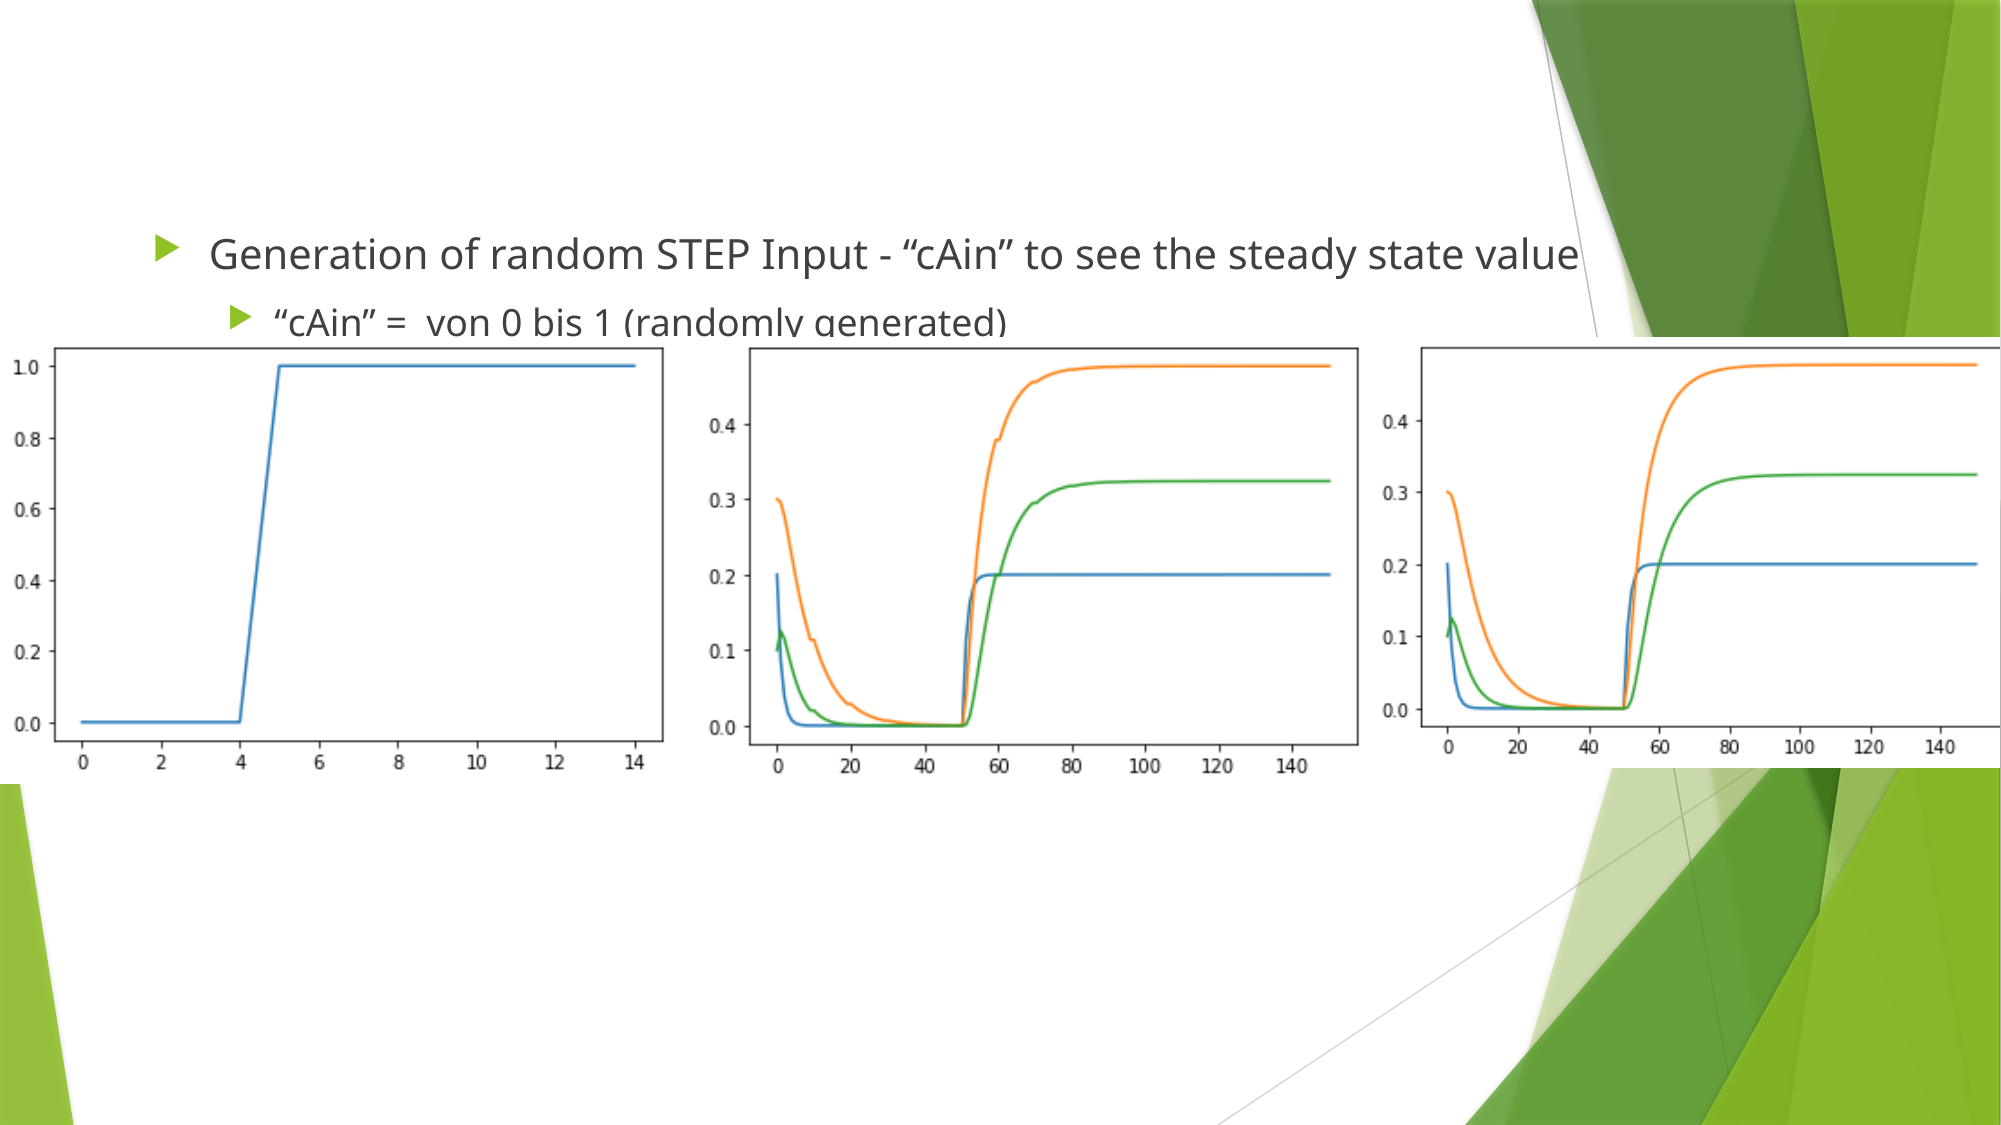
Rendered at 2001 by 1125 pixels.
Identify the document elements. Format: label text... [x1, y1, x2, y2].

list Generation of random STEP Input - “cAin” to see the steady state value “cAin” = von 0 bis 1 (randomly generated) [137, 220, 1863, 1014]
picture [694, 337, 2000, 788]
picture [0, 337, 676, 785]
